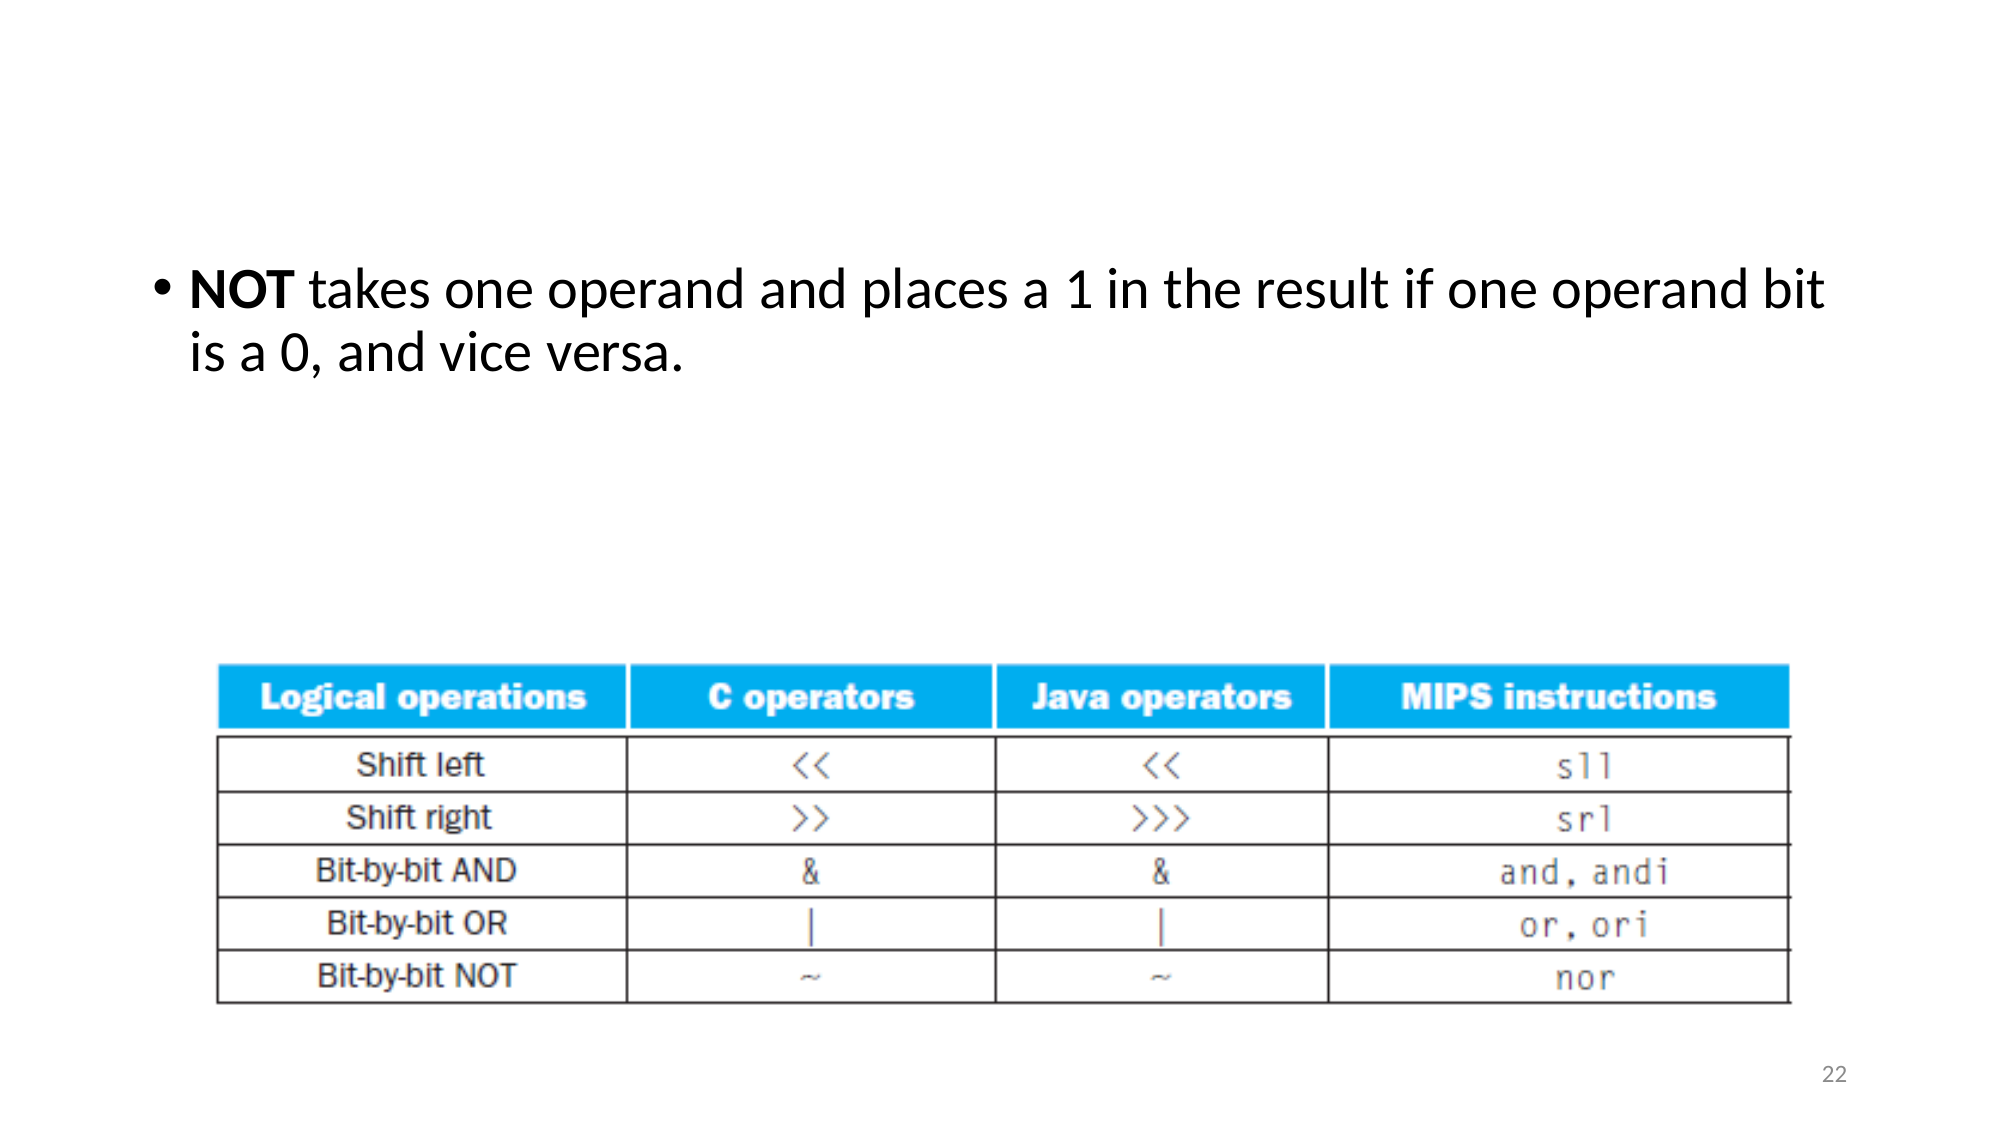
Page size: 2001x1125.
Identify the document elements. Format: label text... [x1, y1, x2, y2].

slide_number 22 [1412, 1042, 1863, 1103]
list NOT takes one operand and places a 1 in the result if one operand bit is a 0, and vice versa. [137, 159, 1863, 1073]
picture [186, 626, 1814, 1043]
